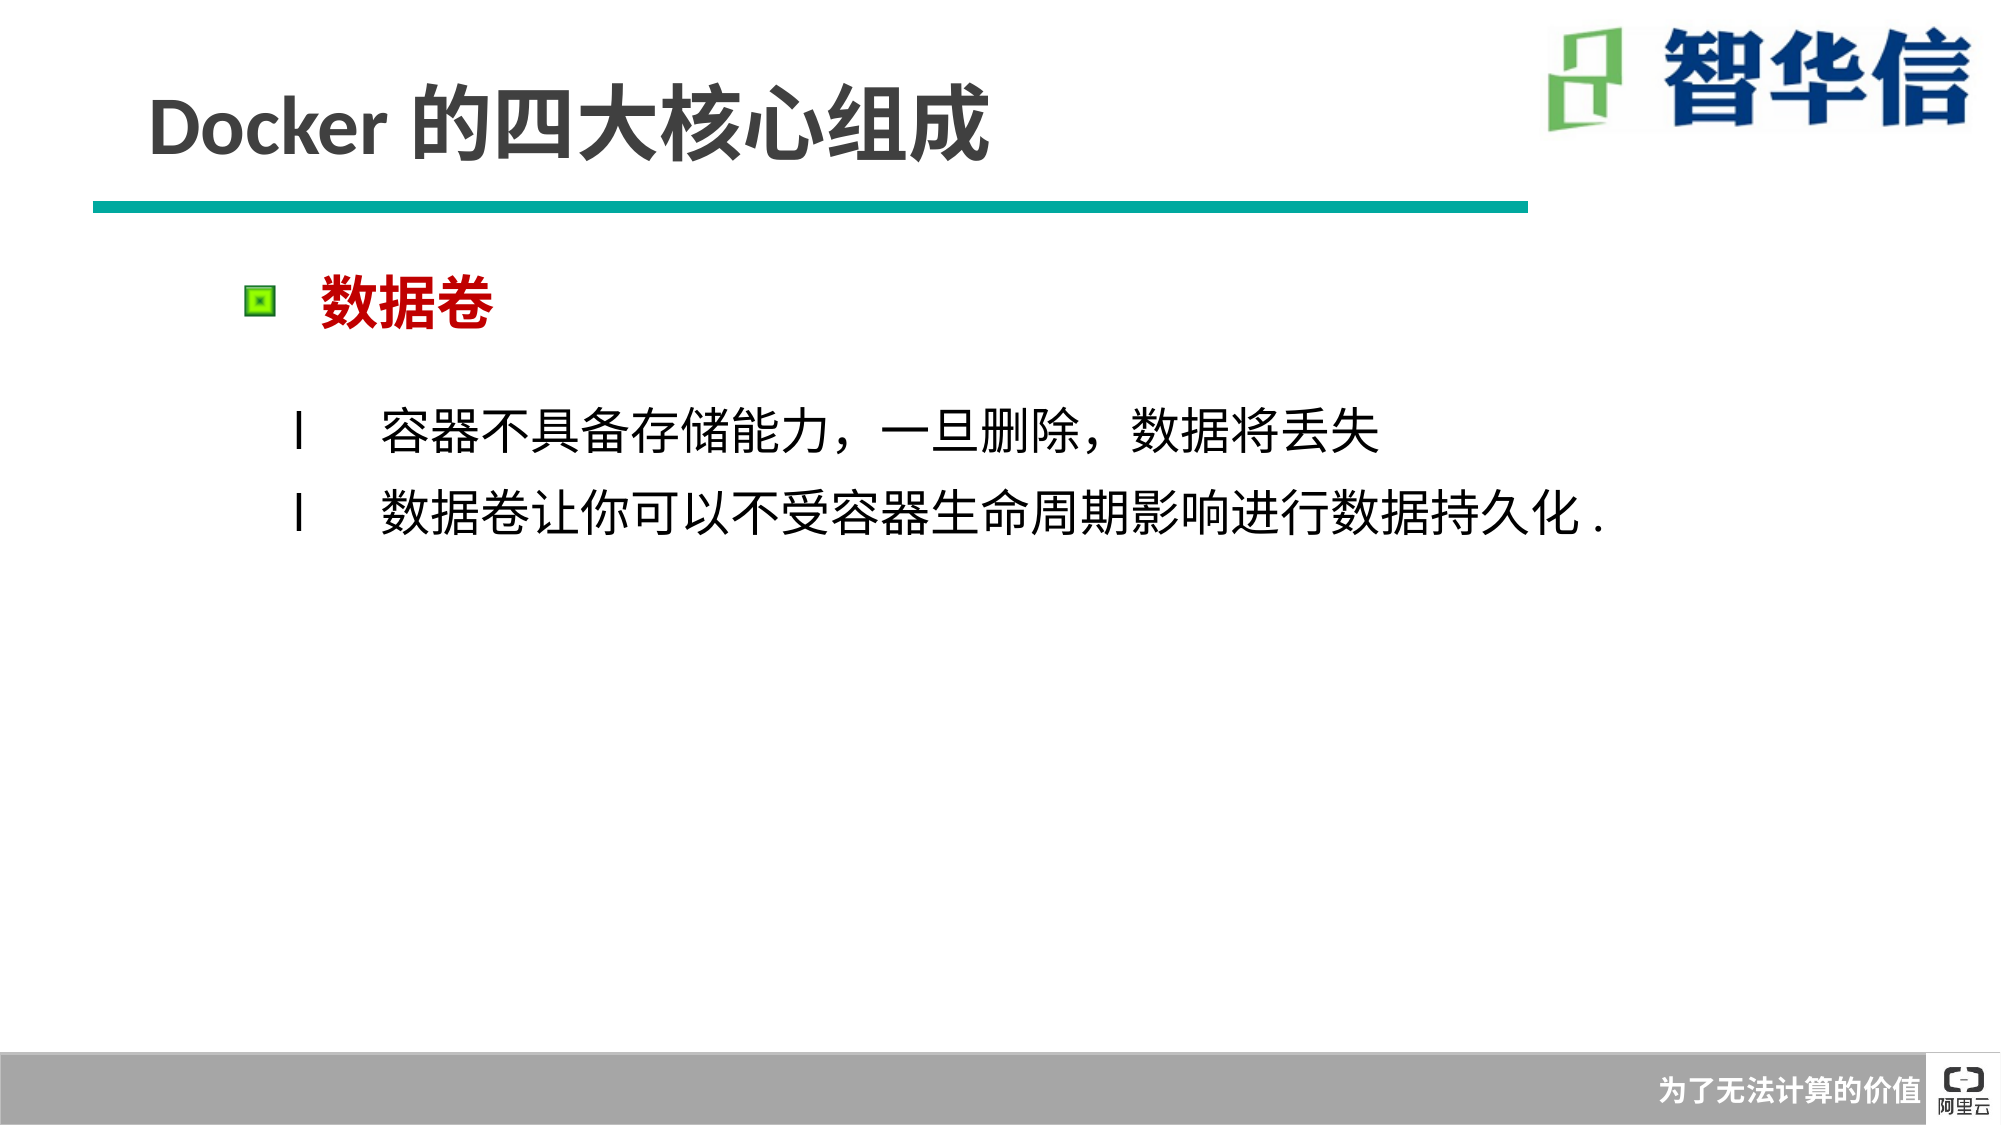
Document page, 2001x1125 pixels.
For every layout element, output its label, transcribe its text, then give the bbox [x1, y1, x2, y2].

picture [1539, 19, 1987, 141]
text_box Docker的四大核心组成 [133, 61, 1020, 181]
text_box l 容器不具备存储能力，一旦删除，数据将丢失 l 数据卷让你可以不受容器生命周期影响进行数据持久化. [277, 380, 1908, 787]
picture [1926, 1053, 2001, 1125]
text_box 数据卷 [224, 241, 882, 361]
picture [239, 280, 281, 322]
